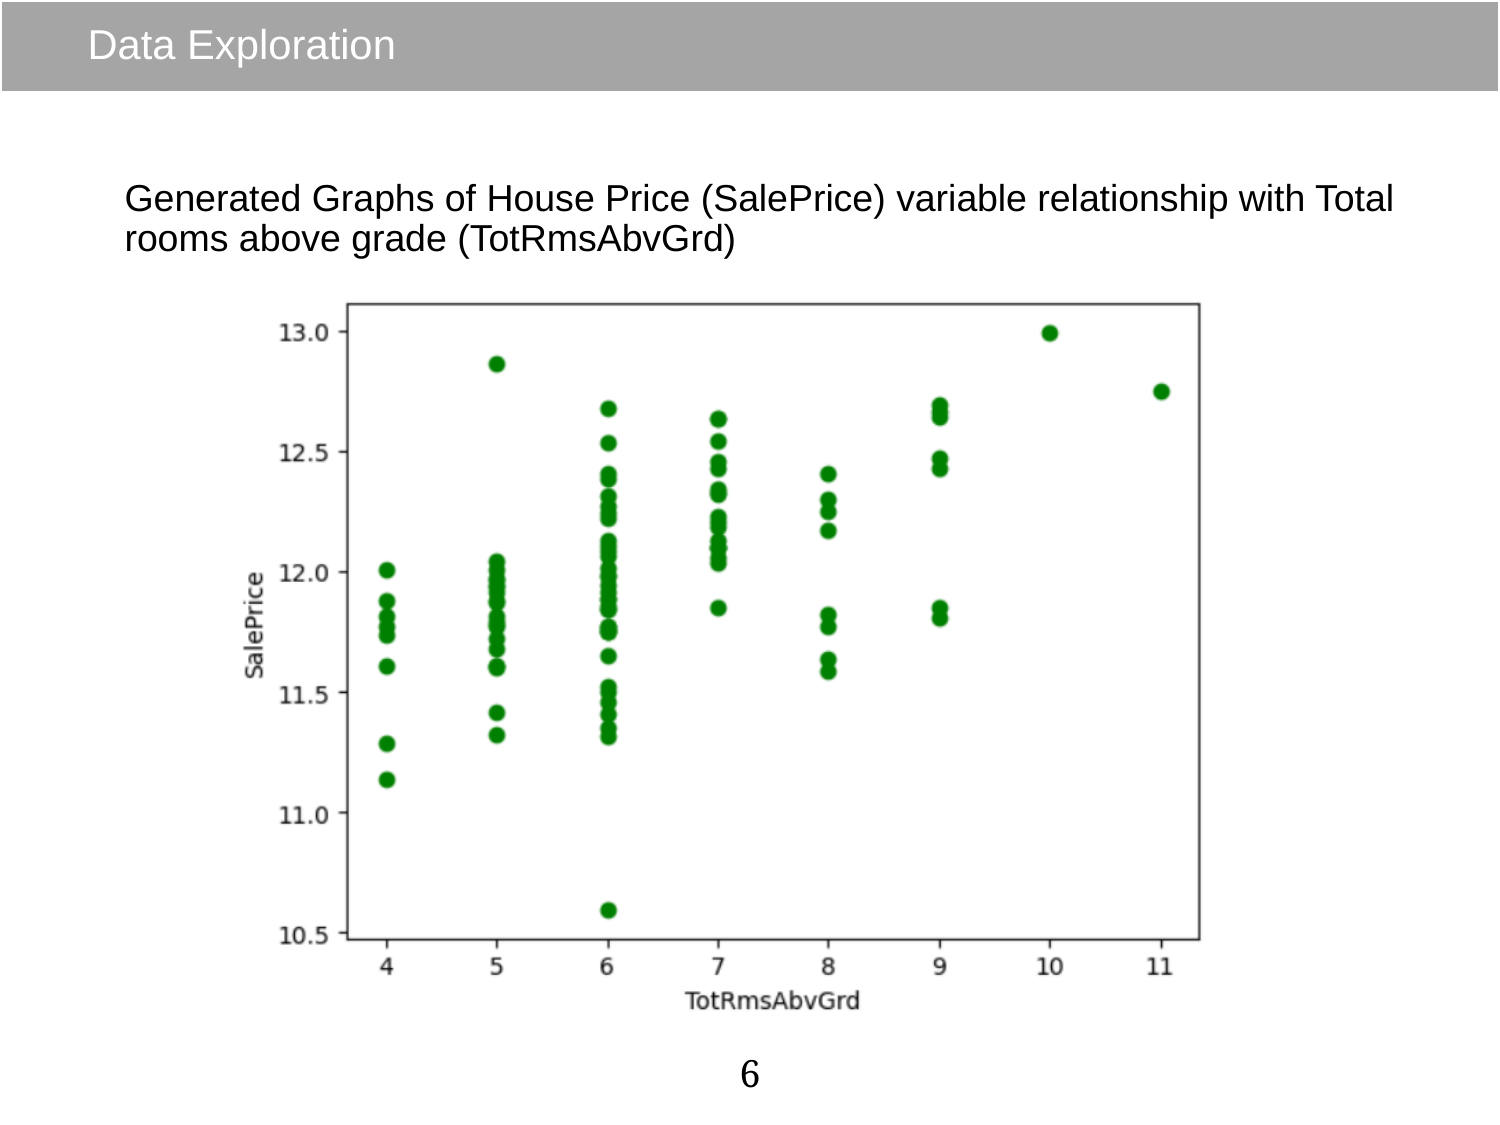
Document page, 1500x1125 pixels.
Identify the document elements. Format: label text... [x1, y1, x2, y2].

picture [228, 277, 1220, 1019]
title Data Exploration [79, 2, 1231, 91]
list Generated Graphs of House Price (SalePrice) variable relationship with Total rooms above grade (TotRmsAbvGrd) [116, 171, 1411, 886]
slide_number 6 [730, 1042, 770, 1125]
